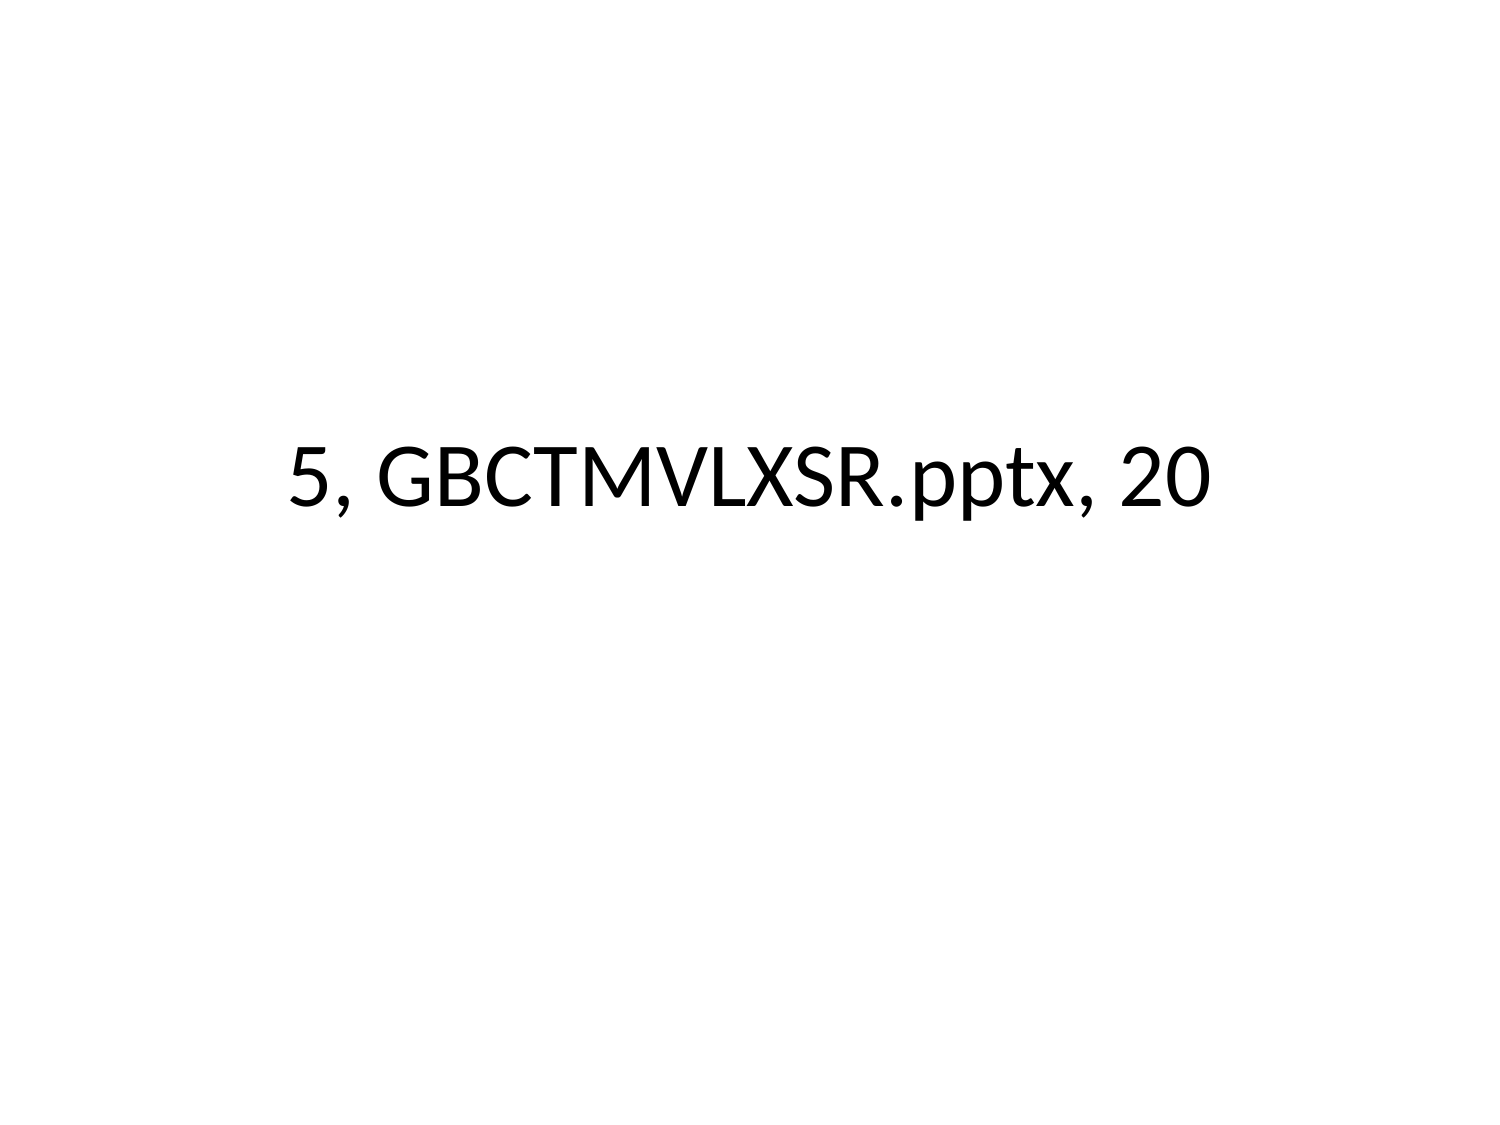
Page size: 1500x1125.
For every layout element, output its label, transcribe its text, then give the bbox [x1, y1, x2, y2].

title 5, GBCTMVLXSR.pptx, 20 [112, 349, 1388, 591]
